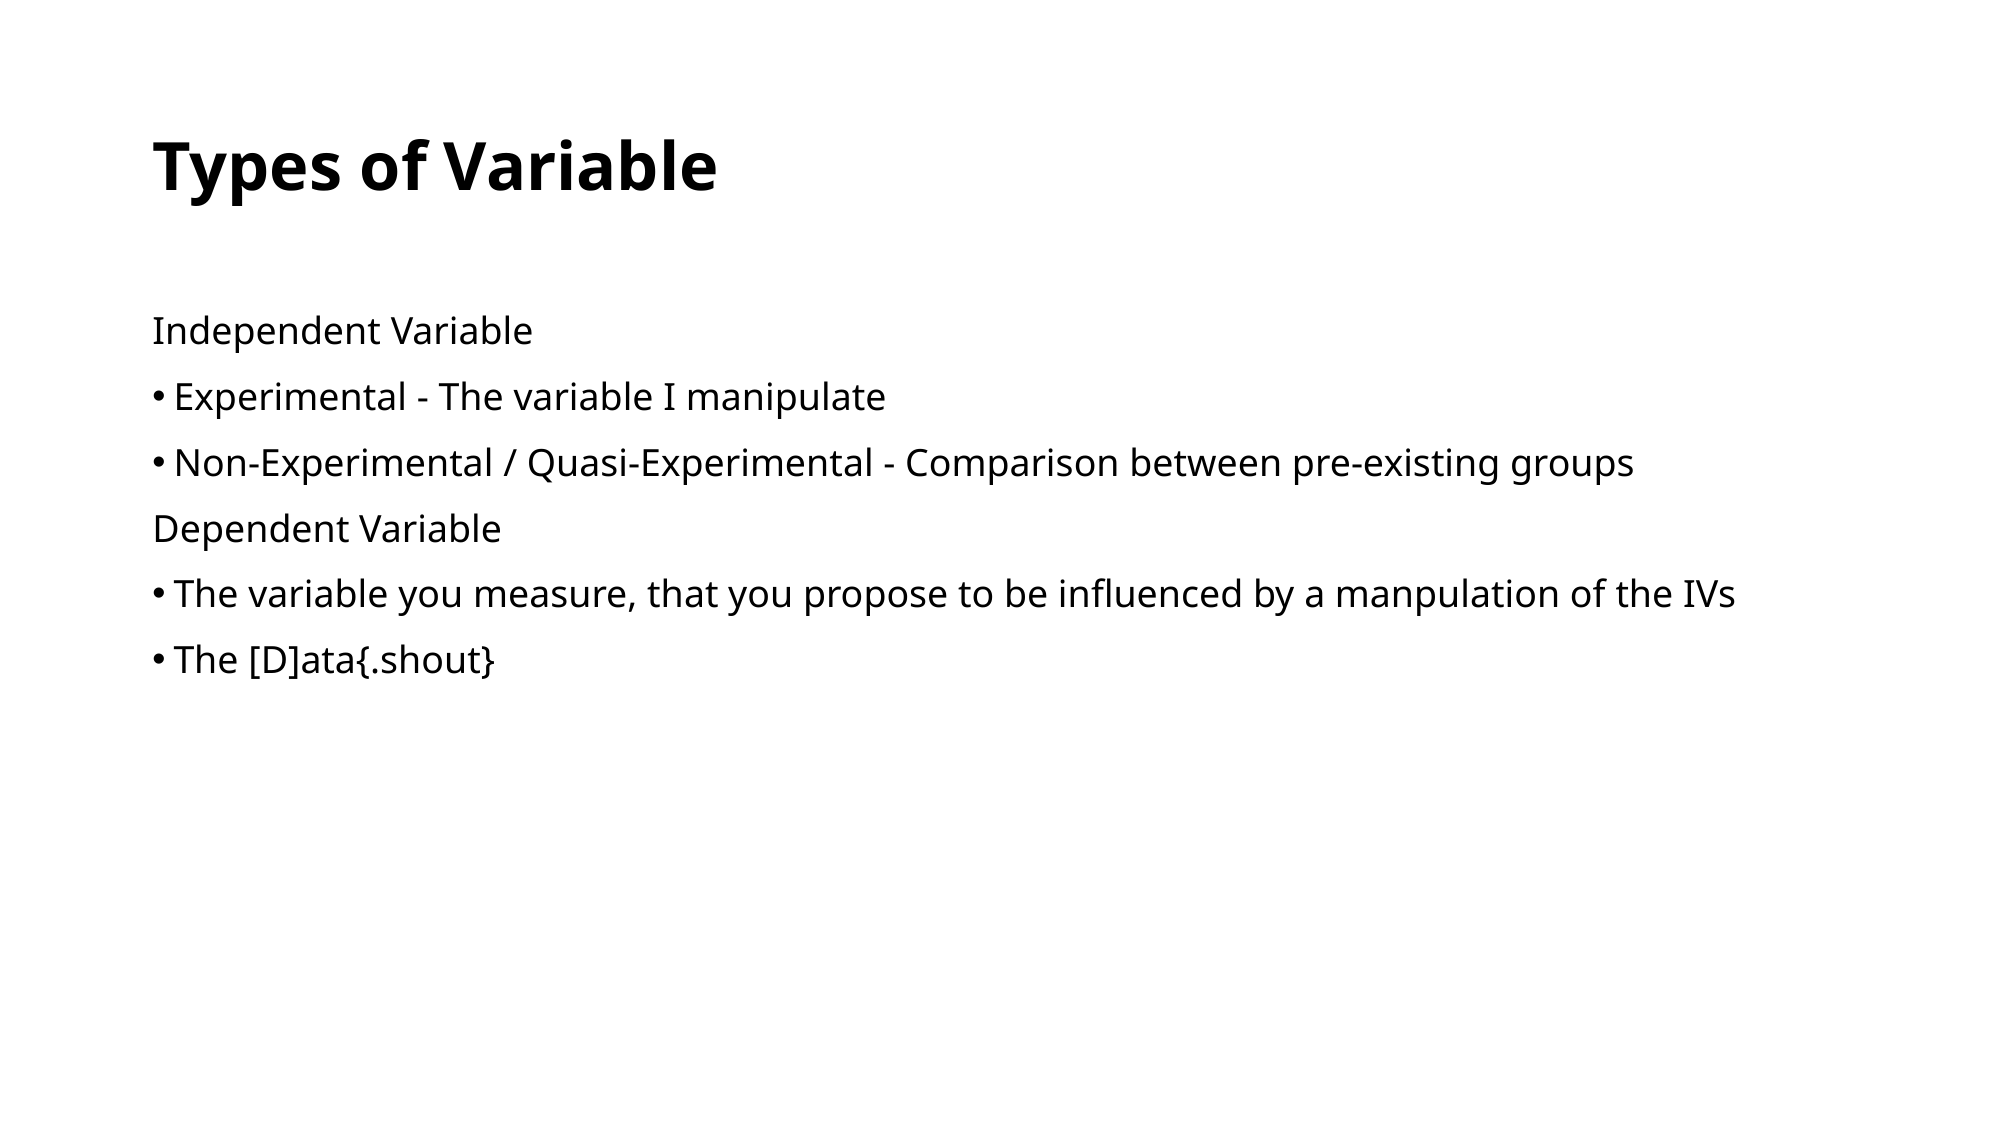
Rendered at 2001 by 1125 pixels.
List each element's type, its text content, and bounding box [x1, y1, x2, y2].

list Independent Variable Experimental - The variable I manipulate Non-Experimental / Quasi-Experimental - Comparison between pre-existing groups Dependent Variable The variable you measure, that you propose to be influenced by a manpulation of the IVs The [D]ata{.shout} [137, 299, 1863, 1014]
title Types of Variable [137, 59, 1779, 278]
